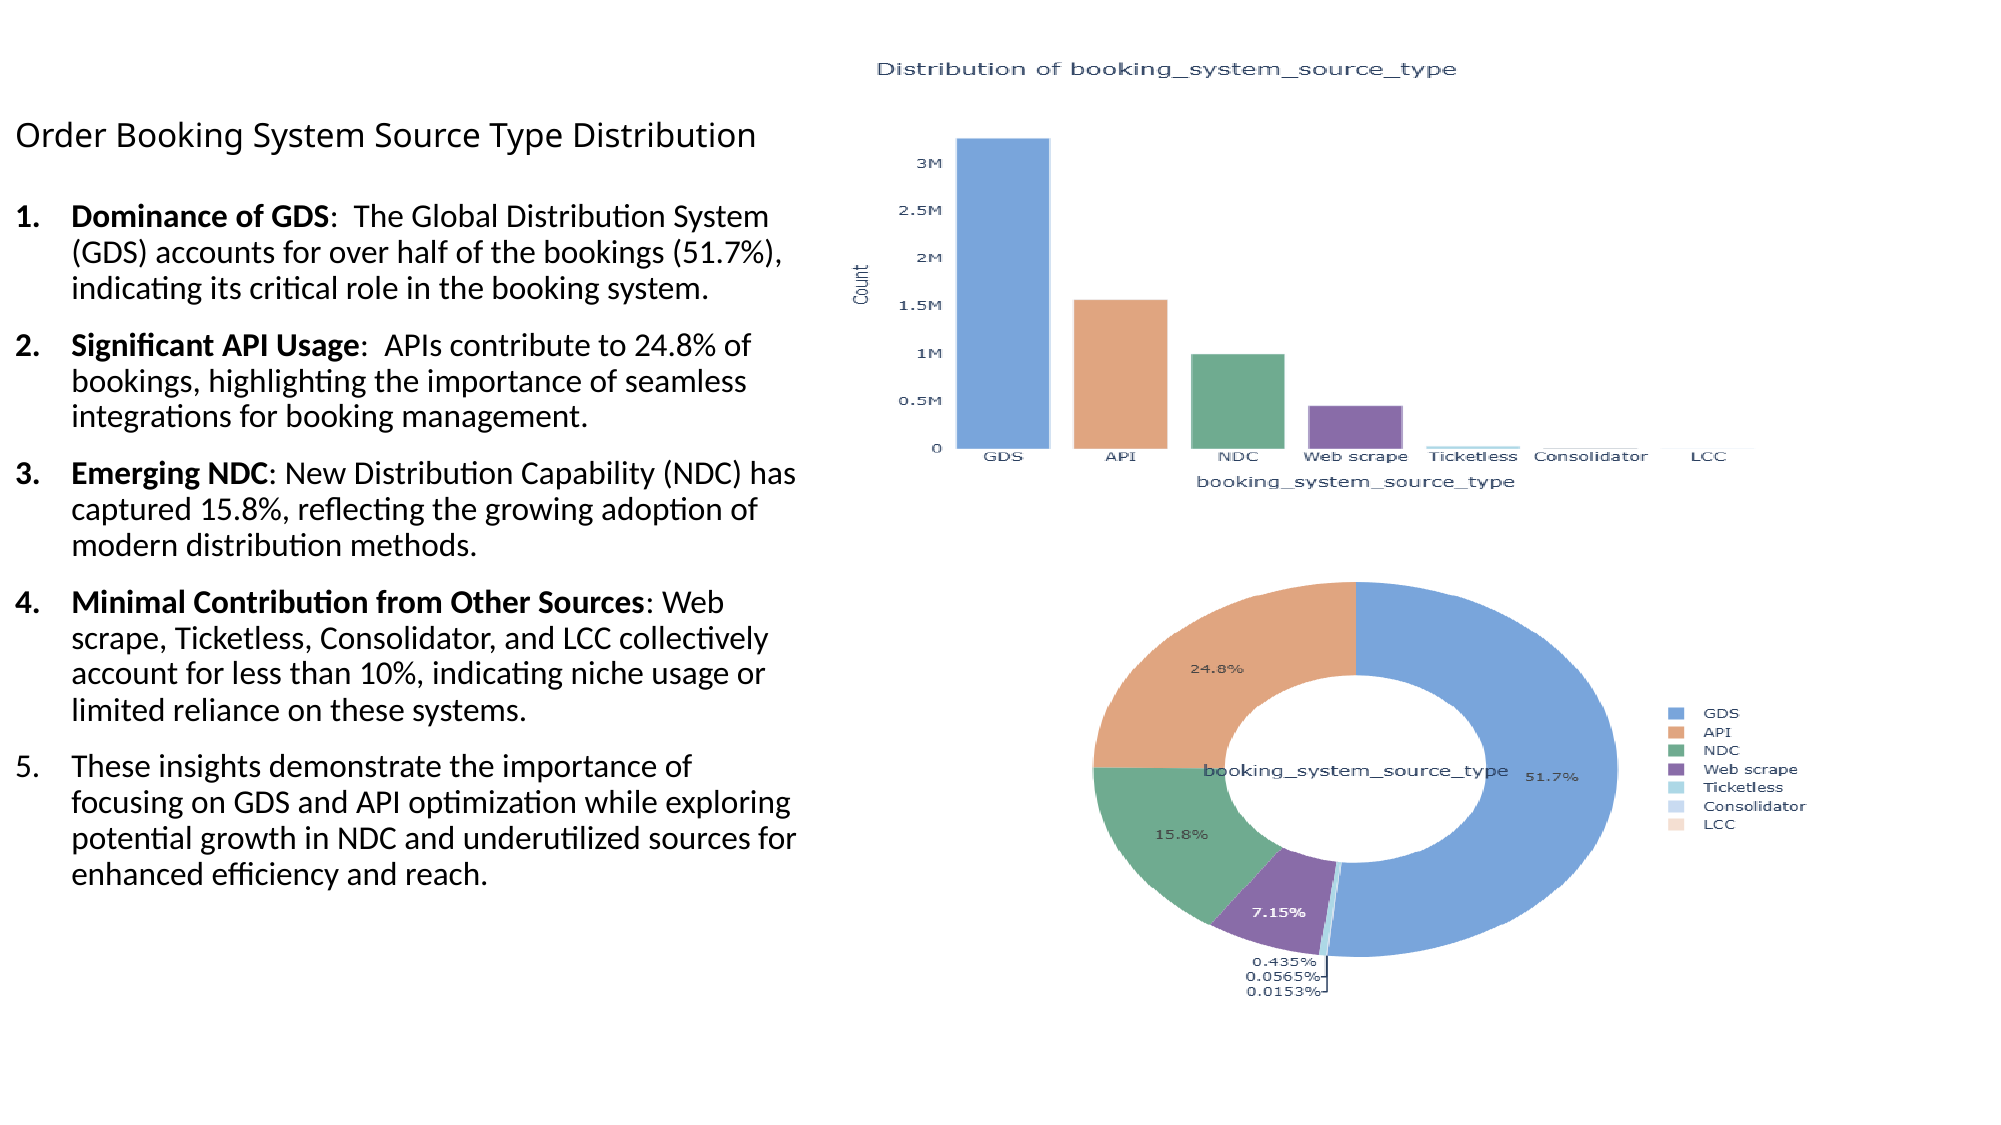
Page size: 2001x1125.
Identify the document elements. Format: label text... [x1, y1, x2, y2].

picture [849, 27, 1863, 1035]
title Order Booking System Source Type Distribution [0, 75, 783, 163]
list Dominance of GDS: The Global Distribution System (GDS) accounts for over half of the bookings (51.7%), indicating its critical role in the booking system. Significant API Usage: APIs contribute to 24.8% of bookings, highlighting the importance of seamless integrations for booking management. Emerging NDC: New Distribution Capability (NDC) has captured 15.8%, reflecting the growing adoption of modern distribution methods. Minimal Contribution from Other Sources: Web scrape, Ticketless, Consolidator, and LCC collectively account for less than 10%, indicating niche usage or limited reliance on these systems. These insights demonstrate the importance of focusing on GDS and API optimization while exploring potential growth in NDC and underutilized sources for enhanced efficiency and reach. [0, 191, 820, 1090]
